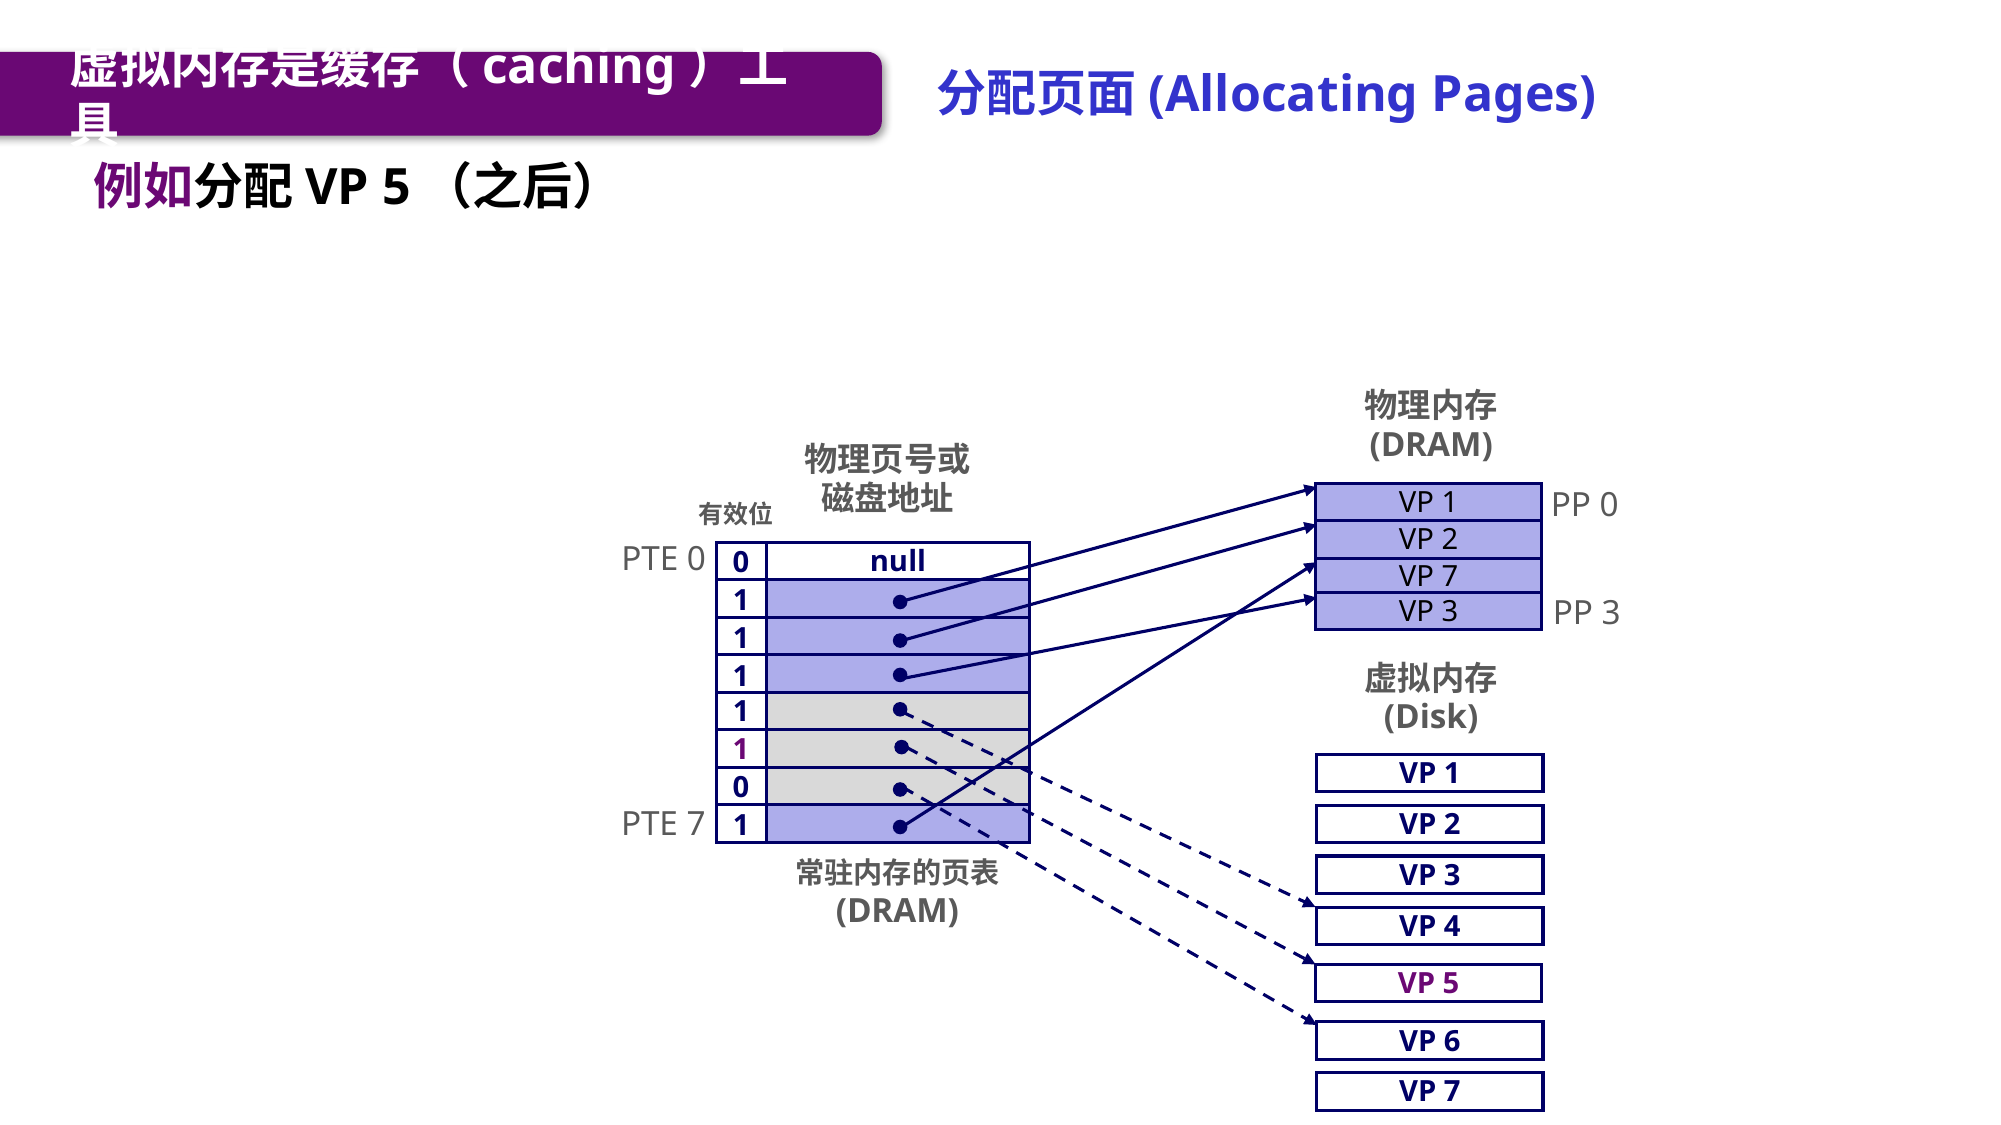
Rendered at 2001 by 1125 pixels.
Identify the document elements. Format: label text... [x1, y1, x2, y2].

text_box VP 1 [1315, 483, 1542, 521]
text_box [893, 703, 907, 716]
text_box 1 [717, 613, 765, 664]
text_box VP 4 [1316, 907, 1544, 945]
text_box PP 3 [1538, 586, 1636, 641]
text_box PP 0 [1535, 477, 1634, 533]
text_box [907, 522, 1315, 640]
text_box 虚拟内存 (Disk) [1349, 651, 1513, 745]
text_box VP 1 [1316, 754, 1544, 792]
text_box 物理页号或 磁盘地址 [789, 432, 986, 526]
text_box 虚拟内存是缓存（caching）工具 [55, 52, 837, 135]
text_box 分配页面(Allocating Pages) [921, 50, 1739, 133]
text_box [767, 768, 992, 804]
text_box [1302, 1013, 1316, 1025]
text_box [767, 692, 1030, 730]
text_box [767, 654, 1030, 692]
text_box 例如分配VP 5（之后） [77, 145, 1923, 224]
text_box VP 5 [1315, 964, 1542, 1002]
text_box [893, 668, 907, 682]
text_box PTE 7 [605, 796, 721, 851]
text_box [1300, 953, 1316, 965]
text_box VP 6 [1316, 1021, 1544, 1060]
text_box [1238, 562, 1317, 612]
text_box [893, 820, 907, 834]
text_box 1 [717, 575, 765, 613]
text_box 0 [721, 537, 765, 575]
text_box VP 7 [1316, 1072, 1544, 1111]
text_box [906, 484, 1315, 600]
text_box VP 3 [1315, 592, 1538, 630]
text_box VP 2 [1316, 805, 1544, 843]
text_box [767, 617, 1030, 654]
text_box VP 7 [1315, 559, 1542, 592]
text_box 有效位 [679, 492, 792, 537]
text_box 1 [717, 685, 765, 724]
text_box 1 [717, 664, 765, 685]
text_box 常驻内存的页表 (DRAM) [780, 848, 1015, 938]
text_box [767, 579, 1030, 617]
text_box [893, 783, 907, 796]
text_box PTE 0 [606, 531, 721, 587]
text_box [893, 634, 907, 647]
text_box [767, 730, 1030, 768]
text_box [767, 804, 1030, 843]
text_box [902, 593, 1317, 679]
text_box 1 [721, 812, 765, 850]
text_box 1 [717, 724, 765, 762]
text_box [895, 740, 908, 754]
text_box [1301, 896, 1316, 908]
text_box null [767, 542, 1030, 579]
text_box [0, 51, 882, 136]
text_box [893, 595, 907, 609]
text_box [940, 768, 1030, 804]
text_box VP 3 [1316, 856, 1544, 894]
text_box VP 2 [1315, 521, 1542, 559]
text_box 物理内存 (DRAM) [1349, 378, 1513, 473]
text_box 0 [717, 762, 765, 812]
